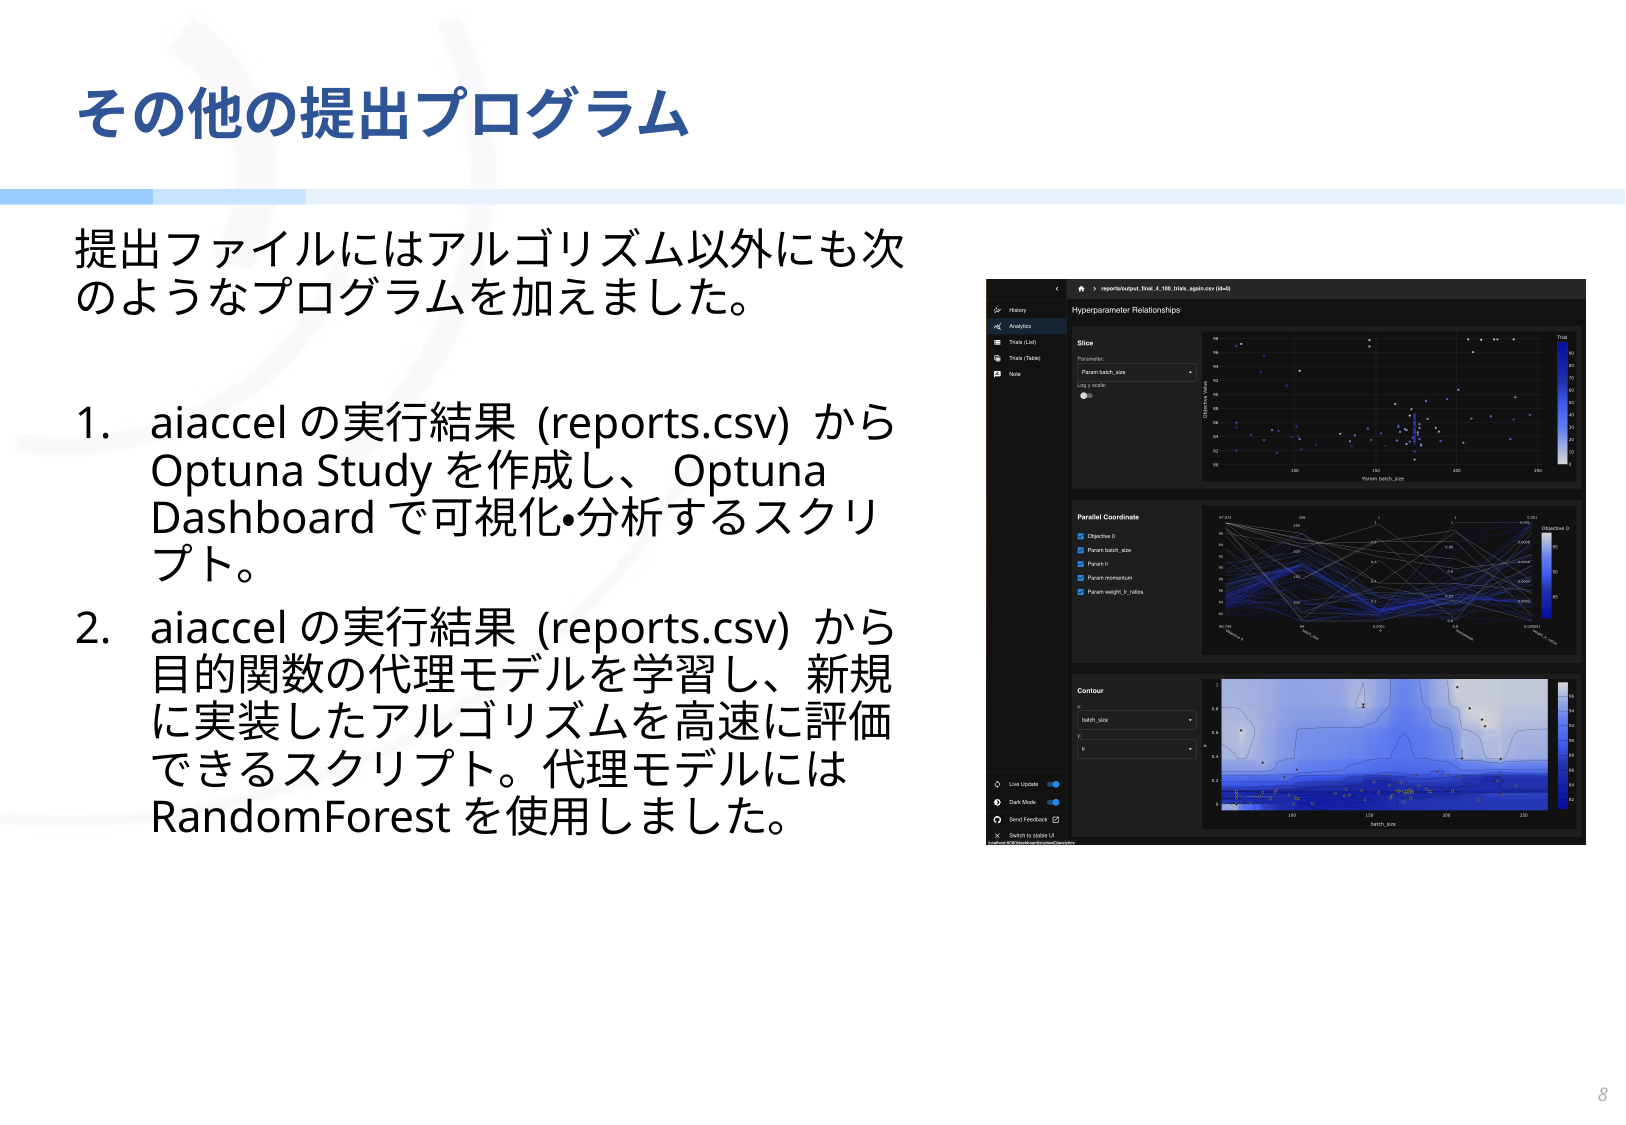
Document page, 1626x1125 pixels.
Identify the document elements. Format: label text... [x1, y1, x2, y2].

picture [0, 0, 1626, 1125]
slide_number 8 [1474, 1065, 1623, 1125]
list 提出ファイルにはアルゴリズム以外にも次のようなプログラムを加えました。 aiaccelの実行結果 (reports.csv) からOptuna Studyを作成し、Optuna Dashboardで可視化・分析するスクリプト。 aiaccelの実行結果 (reports.csv) から目的関数の代理モデルを学習し、新規に実装したアルゴリズムを高速に評価できるスクリプト。代理モデルにはRandomForestを使用しました。 [59, 220, 927, 1014]
title その他の提出プログラム [59, 59, 1232, 174]
